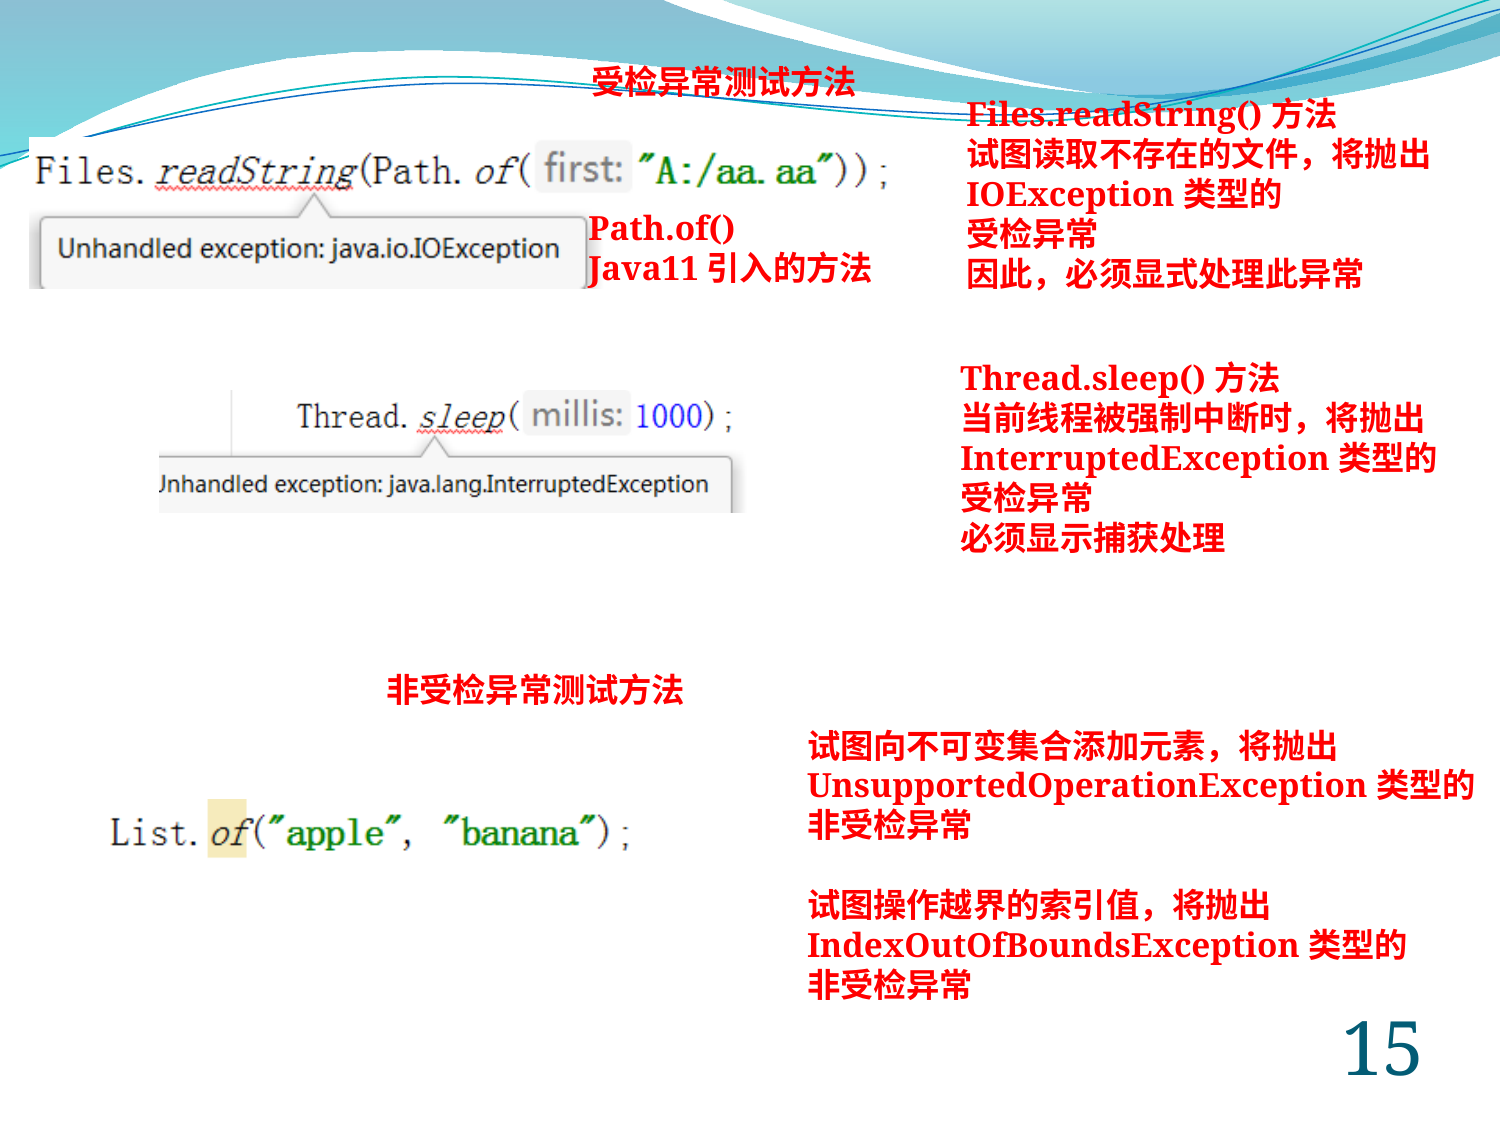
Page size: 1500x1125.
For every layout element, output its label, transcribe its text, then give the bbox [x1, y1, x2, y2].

text_box Thread.sleep()方法 当前线程被强制中断时，将抛出 InterruptedException类型的 受检异常 必须显示捕获处理 [945, 349, 1453, 565]
text_box 非受检异常测试方法 [371, 661, 701, 717]
picture [95, 799, 641, 867]
text_box 试图向不可变集合添加元素，将抛出 UnsupportedOperationException类型的 非受检异常 试图操作越界的索引值，将抛出 IndexOutOfBoundsException类型的 非受检异常 [792, 717, 1491, 1012]
picture [159, 390, 751, 513]
picture [29, 136, 894, 289]
slide_number 14 [1299, 1042, 1425, 1103]
text_box 受检异常测试方法 [576, 53, 873, 109]
text_box Files.readString()方法 试图读取不存在的文件，将抛出 IOException类型的 受检异常 因此，必须显式处理此异常 [951, 85, 1447, 300]
